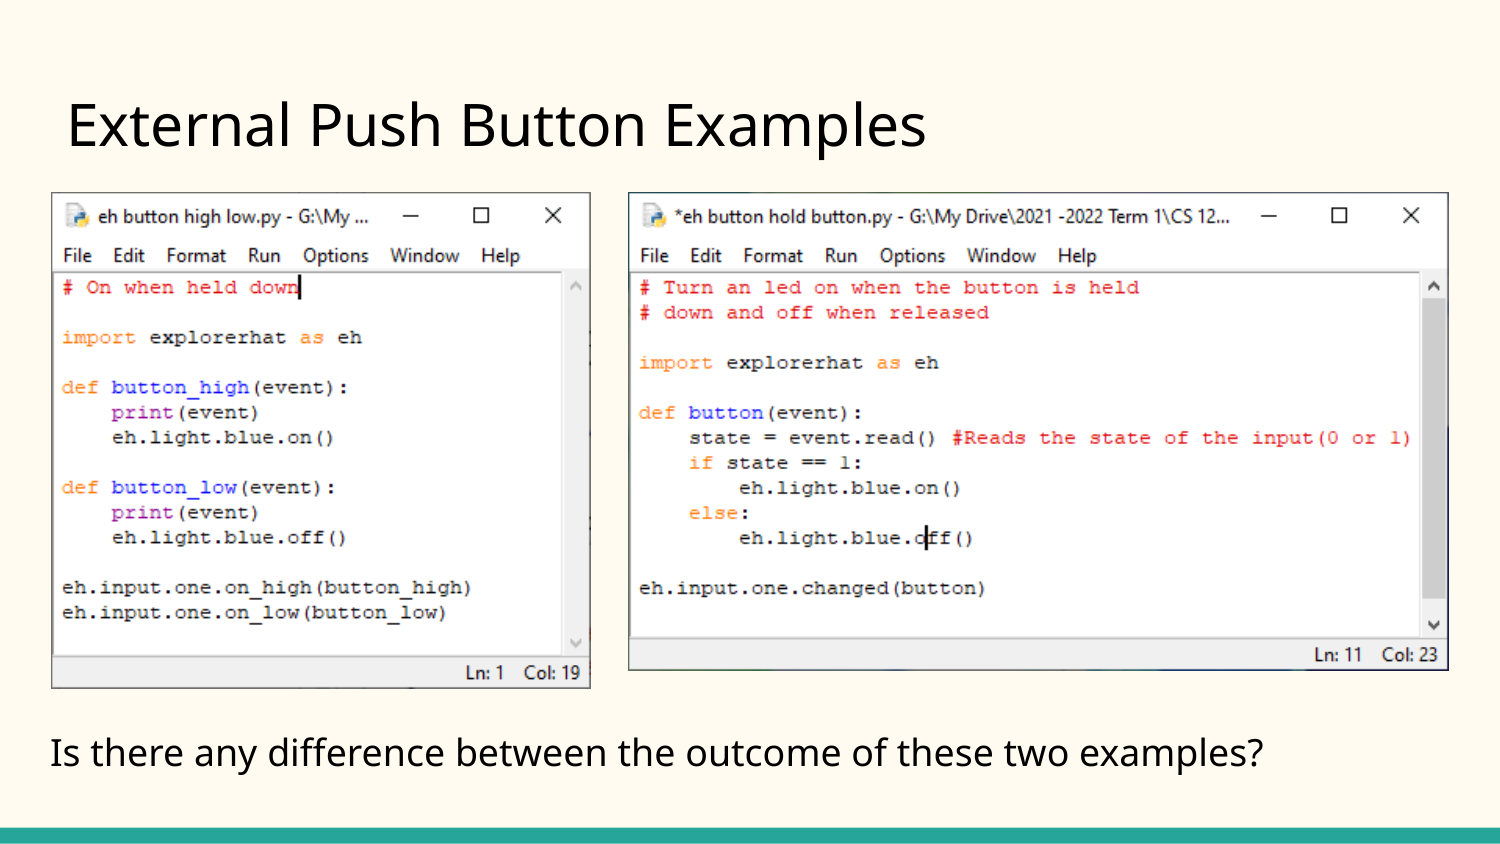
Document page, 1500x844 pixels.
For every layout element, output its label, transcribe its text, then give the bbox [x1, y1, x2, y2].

picture [628, 191, 1450, 671]
picture [50, 191, 591, 690]
title External Push Button Examples [51, 72, 1449, 174]
list Is there any difference between the outcome of these two examples? [35, 707, 1433, 796]
